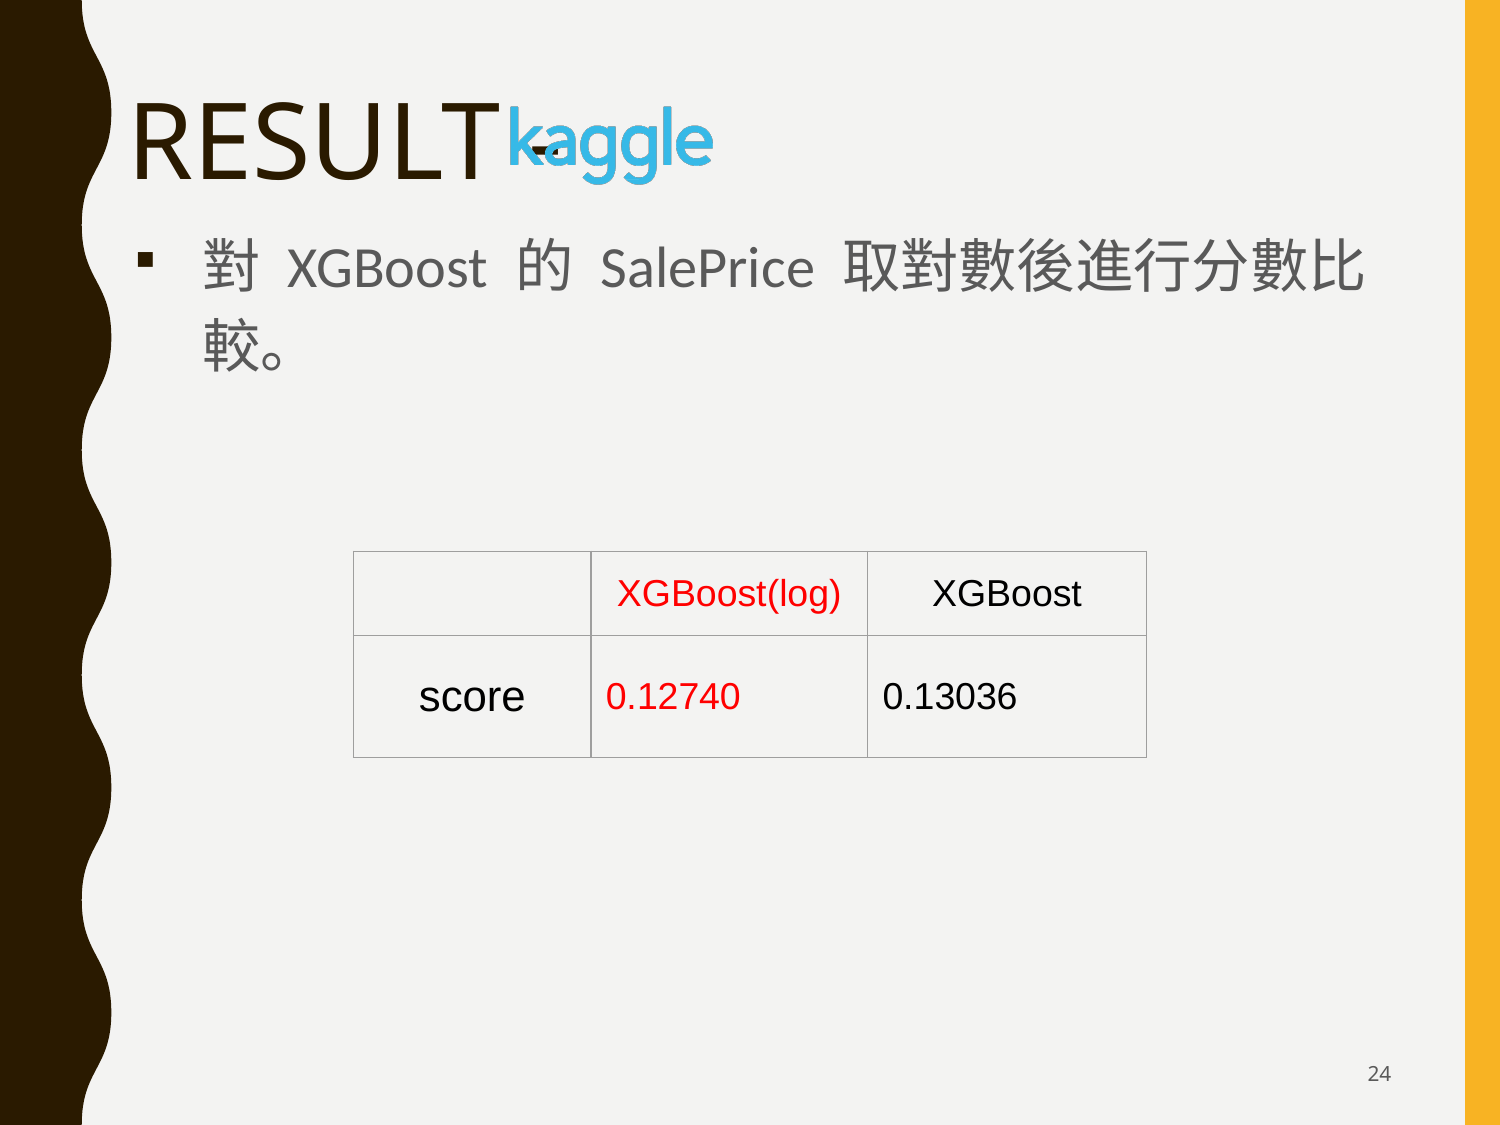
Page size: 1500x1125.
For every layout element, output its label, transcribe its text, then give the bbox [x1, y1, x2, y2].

slide_number ‹#› [1059, 1045, 1407, 1103]
table_cell 0.12740 [592, 636, 867, 757]
table_header XGBoost [868, 552, 1146, 635]
title RESULT - [112, 79, 1388, 211]
list 對 XGBoost 的 SalePrice 取對數後進行分數比較。 [112, 211, 1460, 993]
table_header [354, 552, 590, 635]
table_cell score [354, 636, 590, 757]
table_header XGBoost(log) [592, 552, 867, 635]
table_cell 0.13036 [868, 636, 1146, 757]
picture [510, 106, 713, 185]
